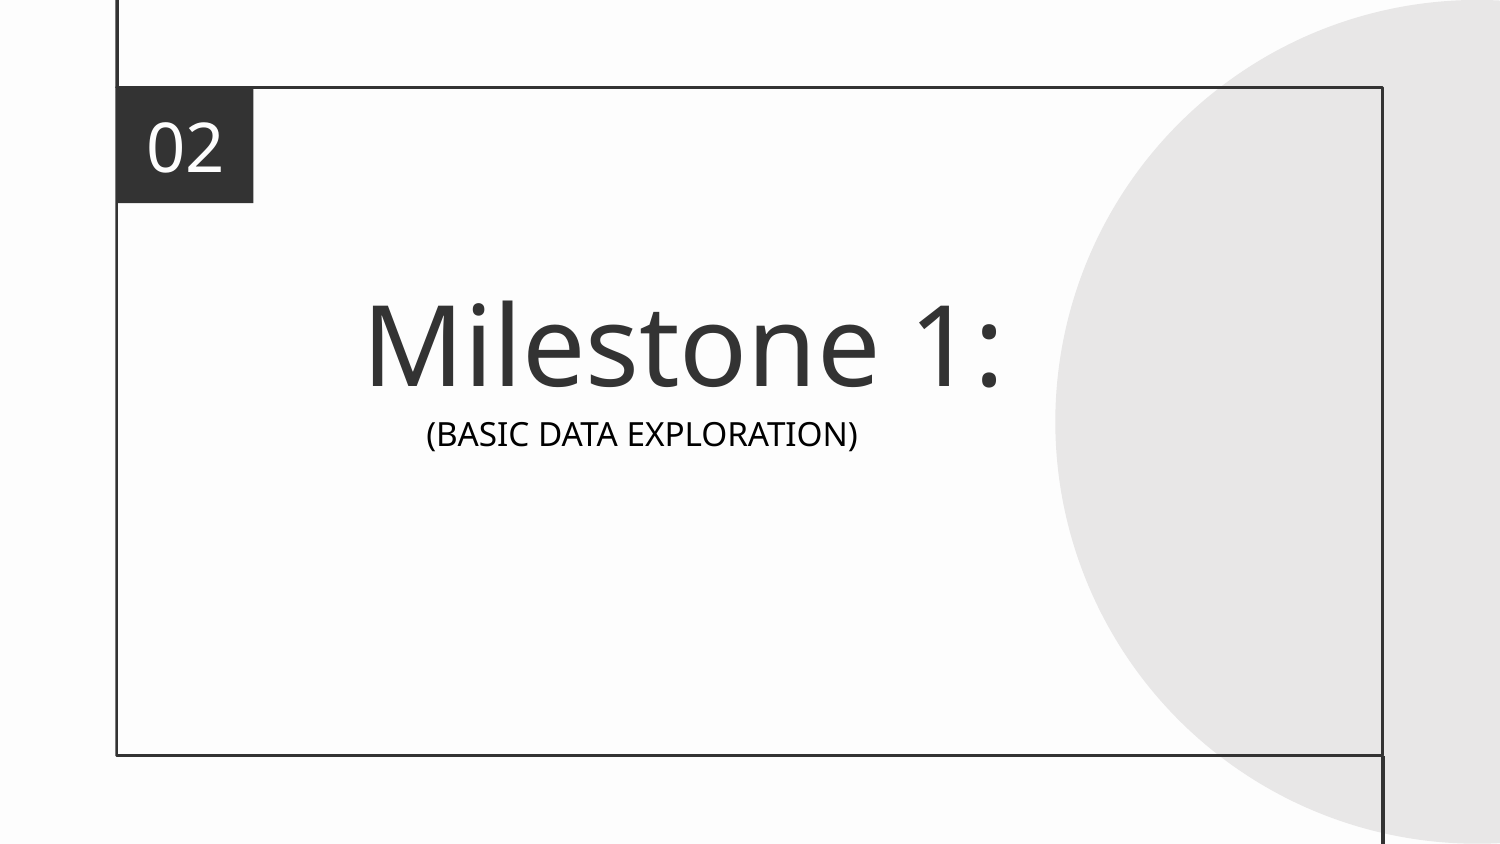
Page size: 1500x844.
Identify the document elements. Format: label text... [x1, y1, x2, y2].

title 02 [118, 87, 254, 204]
title Milestone 1: [347, 28, 1500, 559]
text_box (BASIC DATA EXPLORATION) [411, 406, 1234, 461]
